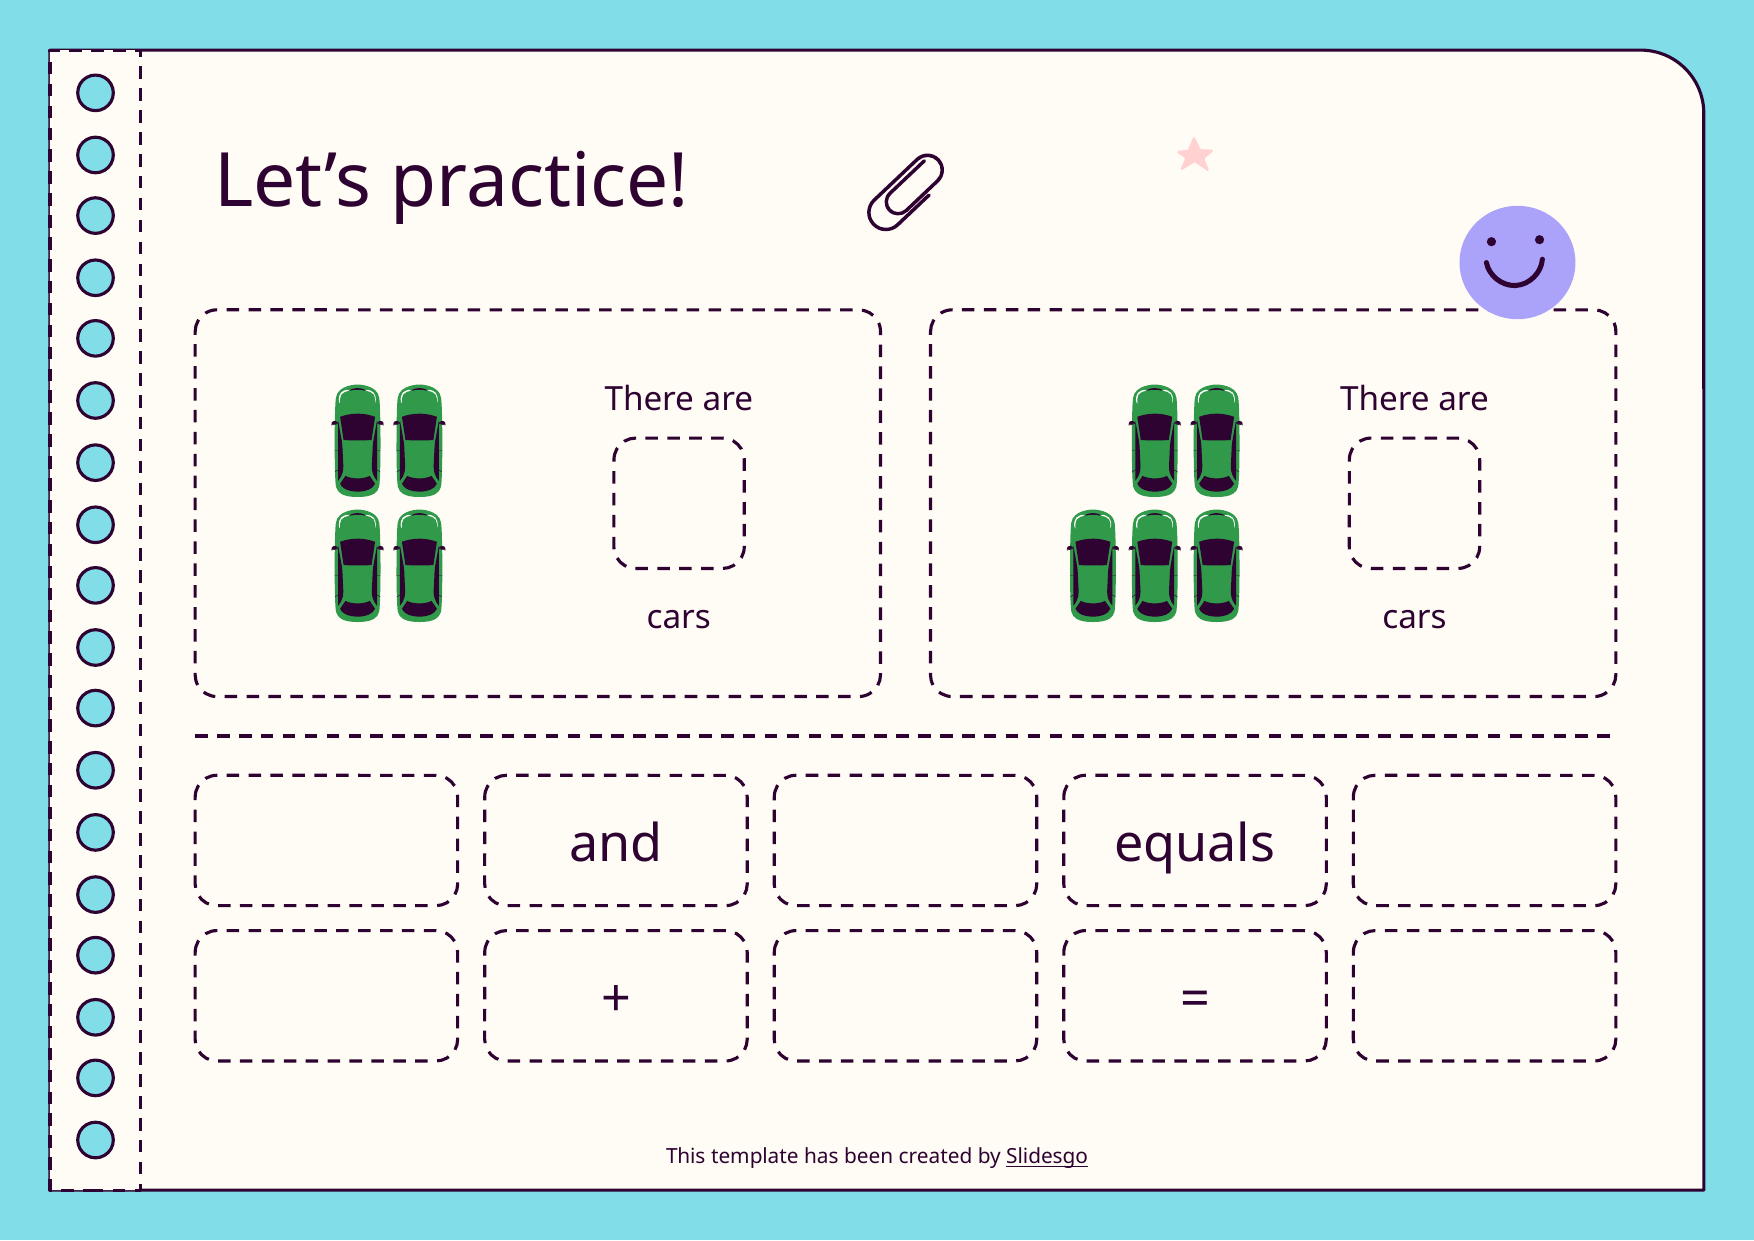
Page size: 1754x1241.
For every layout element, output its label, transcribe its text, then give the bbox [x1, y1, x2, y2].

text_box [774, 775, 1037, 906]
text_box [331, 384, 446, 623]
text_box [195, 775, 458, 906]
text_box and [484, 775, 748, 906]
text_box [195, 930, 458, 1061]
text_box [1459, 205, 1576, 320]
text_box = [1063, 930, 1327, 1061]
text_box [867, 153, 944, 232]
text_box [195, 309, 881, 697]
text_box equals [1063, 775, 1327, 906]
text_box [930, 309, 1616, 697]
text_box [1349, 439, 1480, 568]
text_box This template has been created by Slidesgo [575, 1128, 1179, 1184]
text_box + [484, 930, 748, 1061]
text_box [613, 439, 745, 568]
subtitle cars [1308, 568, 1521, 657]
subtitle There are [573, 349, 785, 439]
text_box [1353, 775, 1616, 906]
title Let’s practice! [195, 112, 1616, 243]
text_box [1066, 384, 1243, 623]
text_box [774, 930, 1037, 1061]
subtitle There are [1308, 349, 1521, 439]
text_box [1177, 136, 1213, 171]
text_box [1353, 930, 1616, 1061]
subtitle cars [573, 568, 785, 657]
